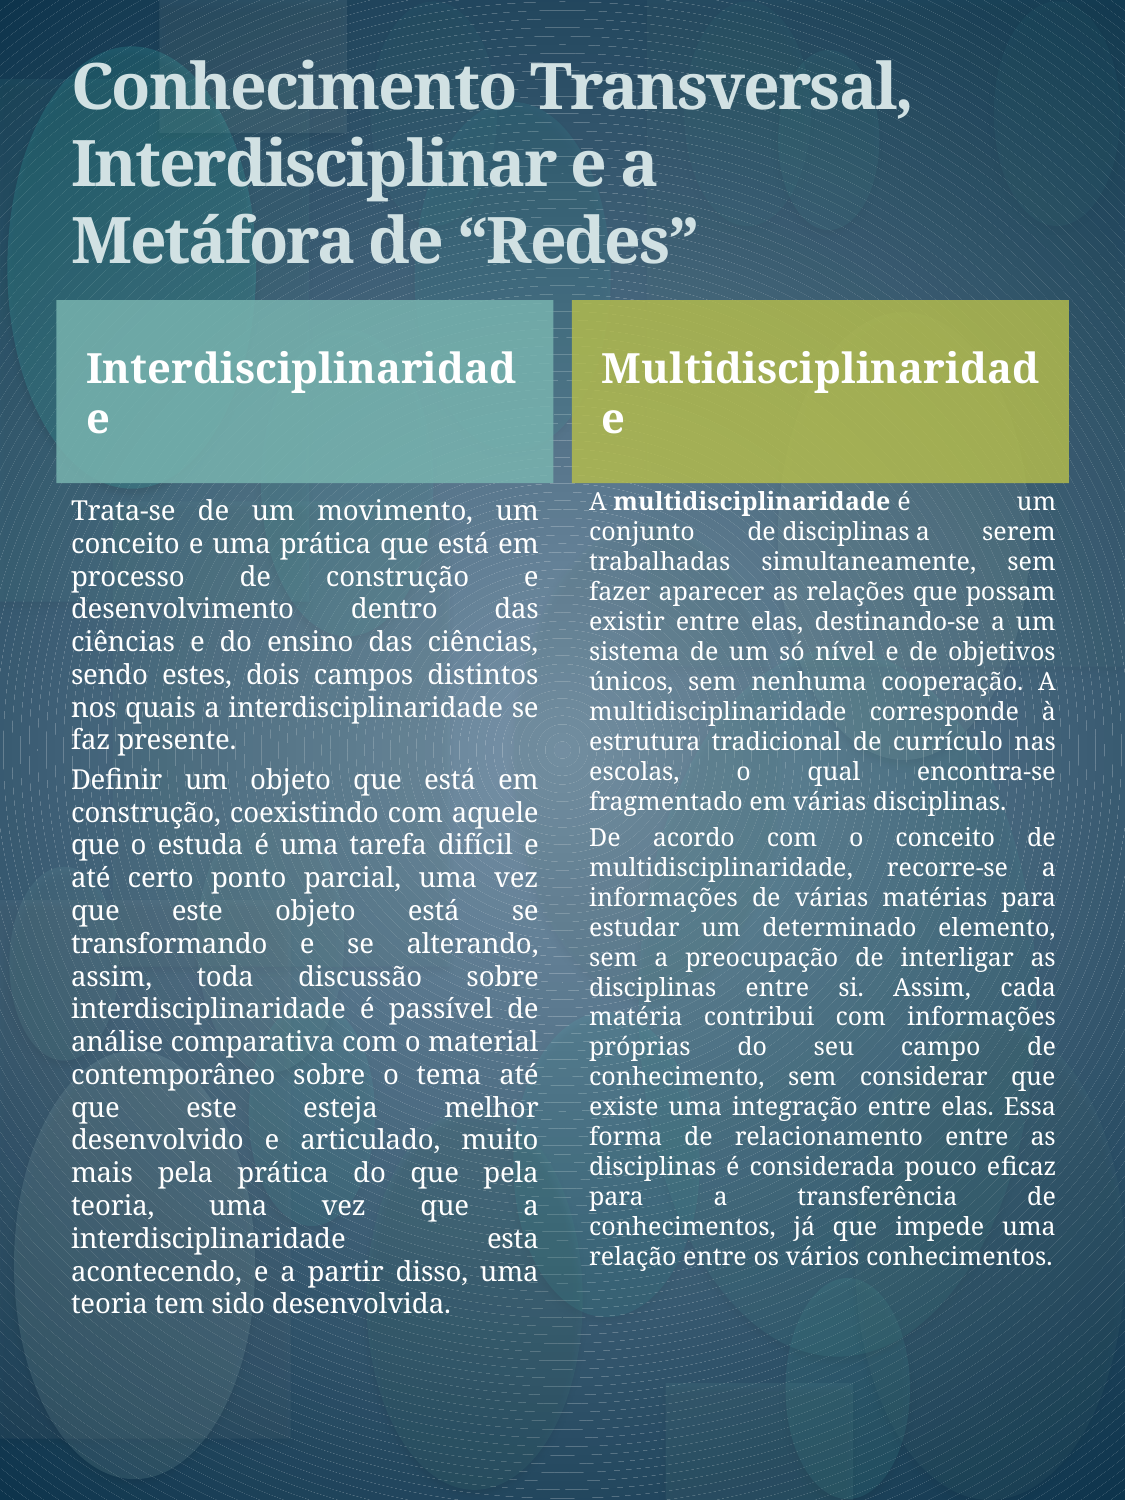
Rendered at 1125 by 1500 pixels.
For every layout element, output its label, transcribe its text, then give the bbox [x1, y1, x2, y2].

list Interdisciplinaridade [54, 298, 555, 485]
title Conhecimento Transversal, Interdisciplinar e a Metáfora de “Redes” [56, 34, 1069, 284]
list Trata-se de um movimento, um conceito e uma prática que está em processo de construção e desenvolvimento dentro das ciências e do ensino das ciências, sendo estes, dois campos distintos nos quais a interdisciplinaridade se faz presente. Definir um objeto que está em construção, coexistindo com aquele que o estuda é uma tarefa difícil e até certo ponto parcial, uma vez que este objeto está se transformando e se alterando, assim, toda discussão sobre interdisciplinaridade é passível de análise comparativa com o material contemporâneo sobre o tema até que este esteja melhor desenvolvido e articulado, muito mais pela prática do que pela teoria, uma vez que a interdisciplinaridade esta acontecendo, e a partir disso, uma teoria tem sido desenvolvida. [56, 485, 554, 1342]
list Multidisciplinaridade [570, 298, 1071, 485]
list A multidisciplinaridade é um conjunto de disciplinas a serem trabalhadas simultaneamente, sem fazer aparecer as relações que possam existir entre elas, destinando-se a um sistema de um só nível e de objetivos únicos, sem nenhuma cooperação. A multidisciplinaridade corresponde à estrutura tradicional de currículo nas escolas, o qual encontra-se fragmentado em várias disciplinas. De acordo com o conceito de multidisciplinaridade, recorre-se a informações de várias matérias para estudar um determinado elemento, sem a preocupação de interligar as disciplinas entre si. Assim, cada matéria contribui com informações próprias do seu campo de conhecimento, sem considerar que existe uma integração entre elas. Essa forma de relacionamento entre as disciplinas é considerada pouco eficaz para a transferência de conhecimentos, já que impede uma relação entre os vários conhecimentos. [574, 478, 1072, 1335]
